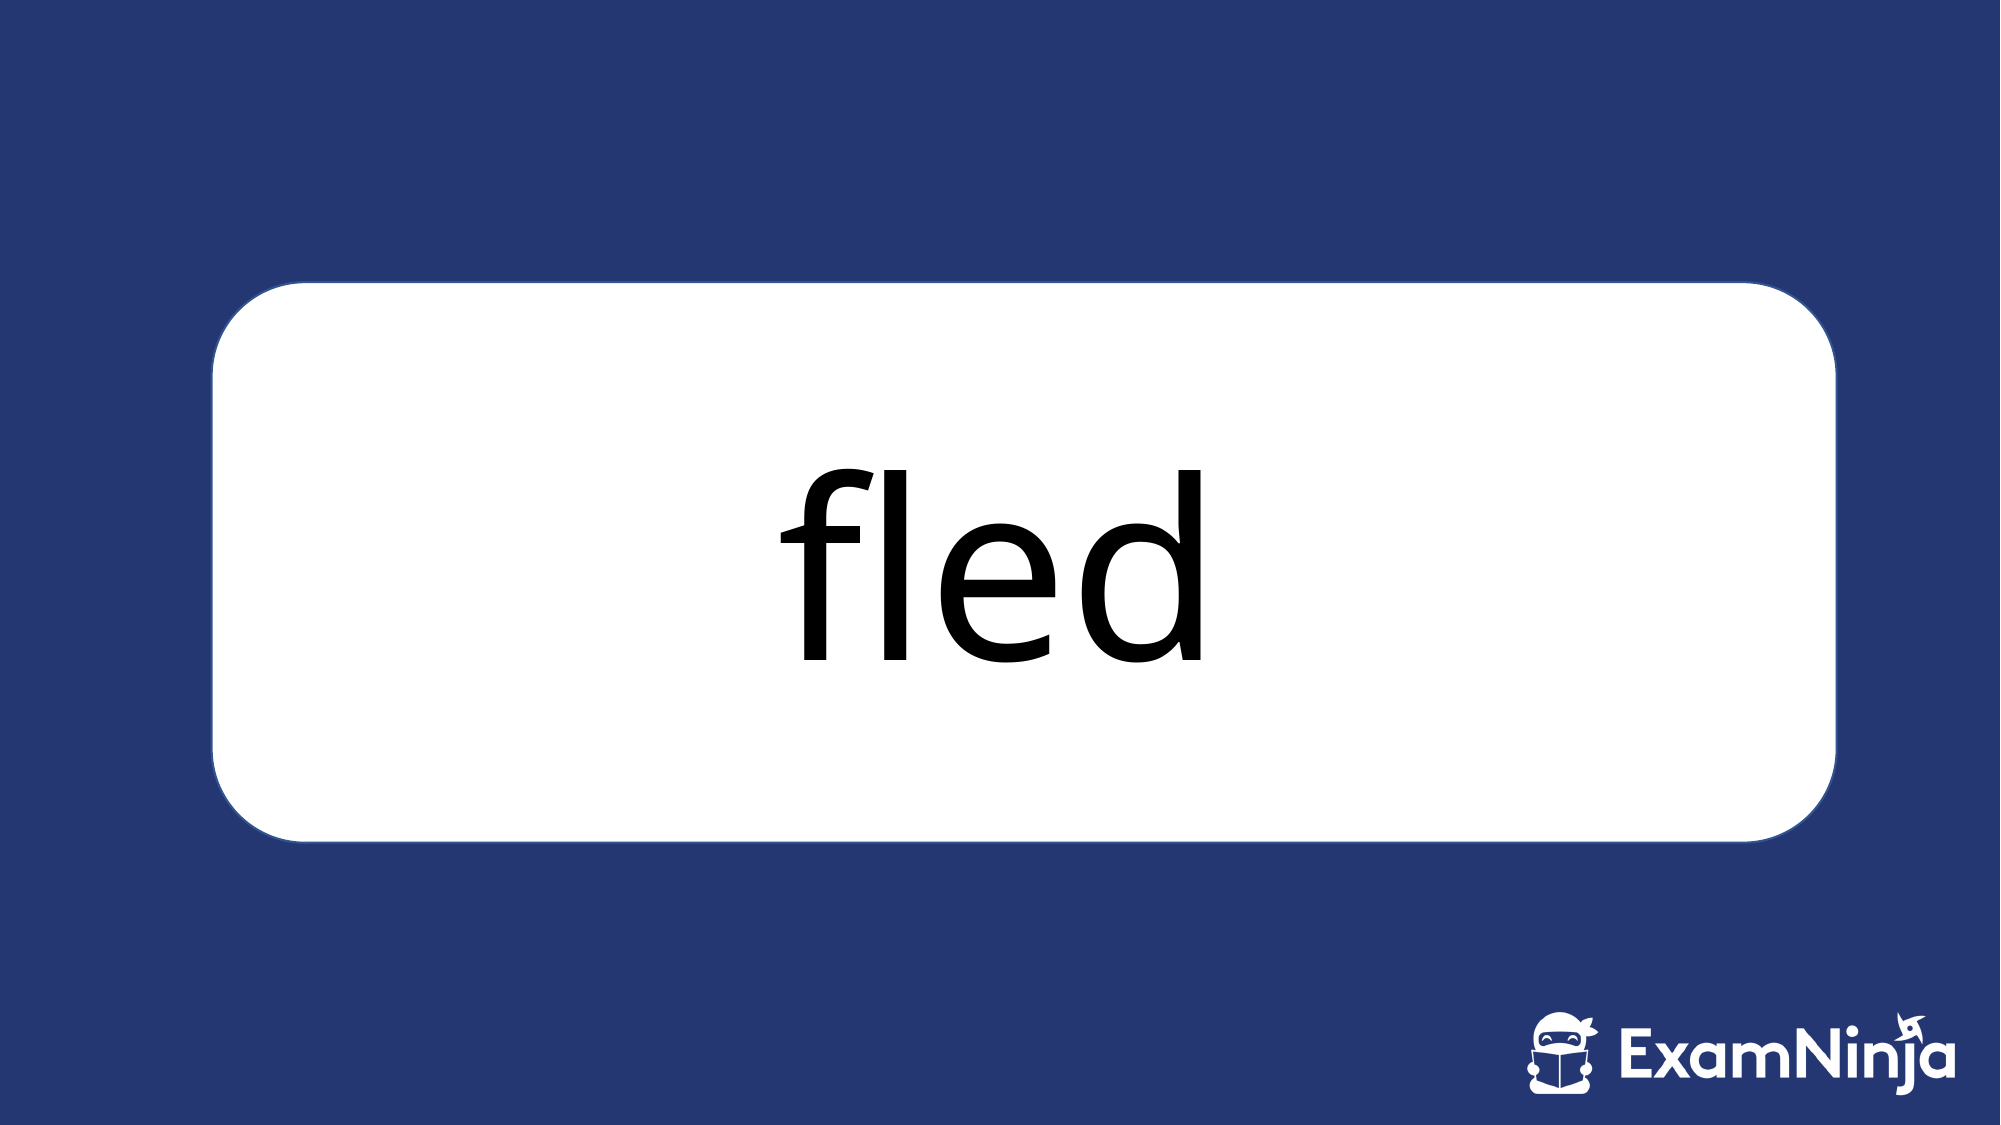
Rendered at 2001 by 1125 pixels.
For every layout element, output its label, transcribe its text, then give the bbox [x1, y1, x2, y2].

text_box [210, 719, 1838, 844]
text_box [210, 281, 1838, 403]
text_box fled [143, 403, 1857, 719]
picture [1501, 1003, 1979, 1102]
